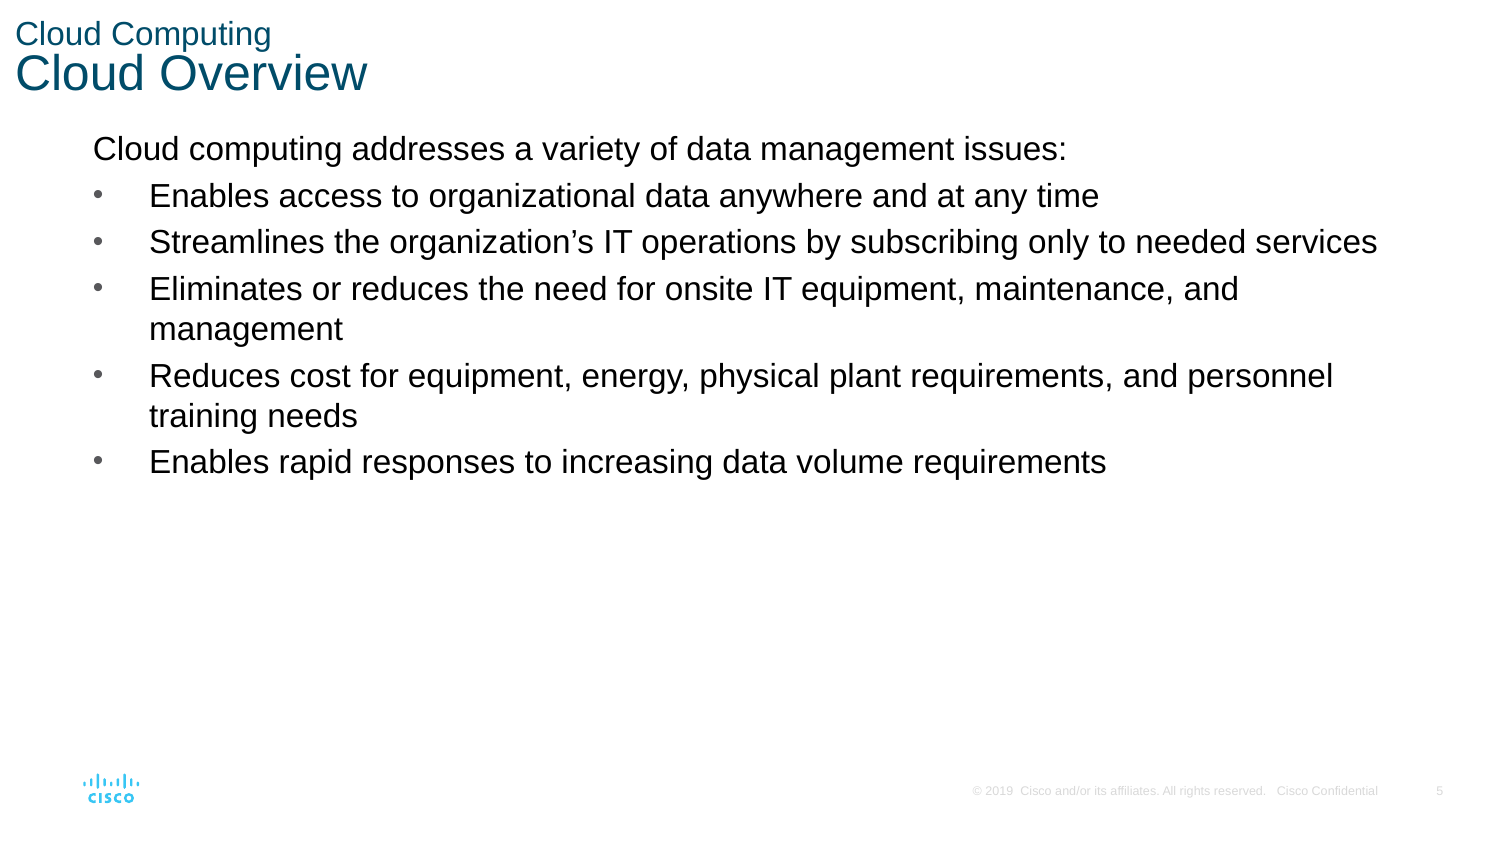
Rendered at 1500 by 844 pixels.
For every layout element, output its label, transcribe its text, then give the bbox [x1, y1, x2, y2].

title Cloud Computing Cloud Overview [0, 0, 1369, 121]
list Cloud computing addresses a variety of data management issues: Enables access to organizational data anywhere and at any time Streamlines the organization’s IT operations by subscribing only to needed services Eliminates or reduces the need for onsite IT equipment, maintenance, and management Reduces cost for equipment, energy, physical plant requirements, and personnel training needs Enables rapid responses to increasing data volume requirements [77, 120, 1437, 726]
